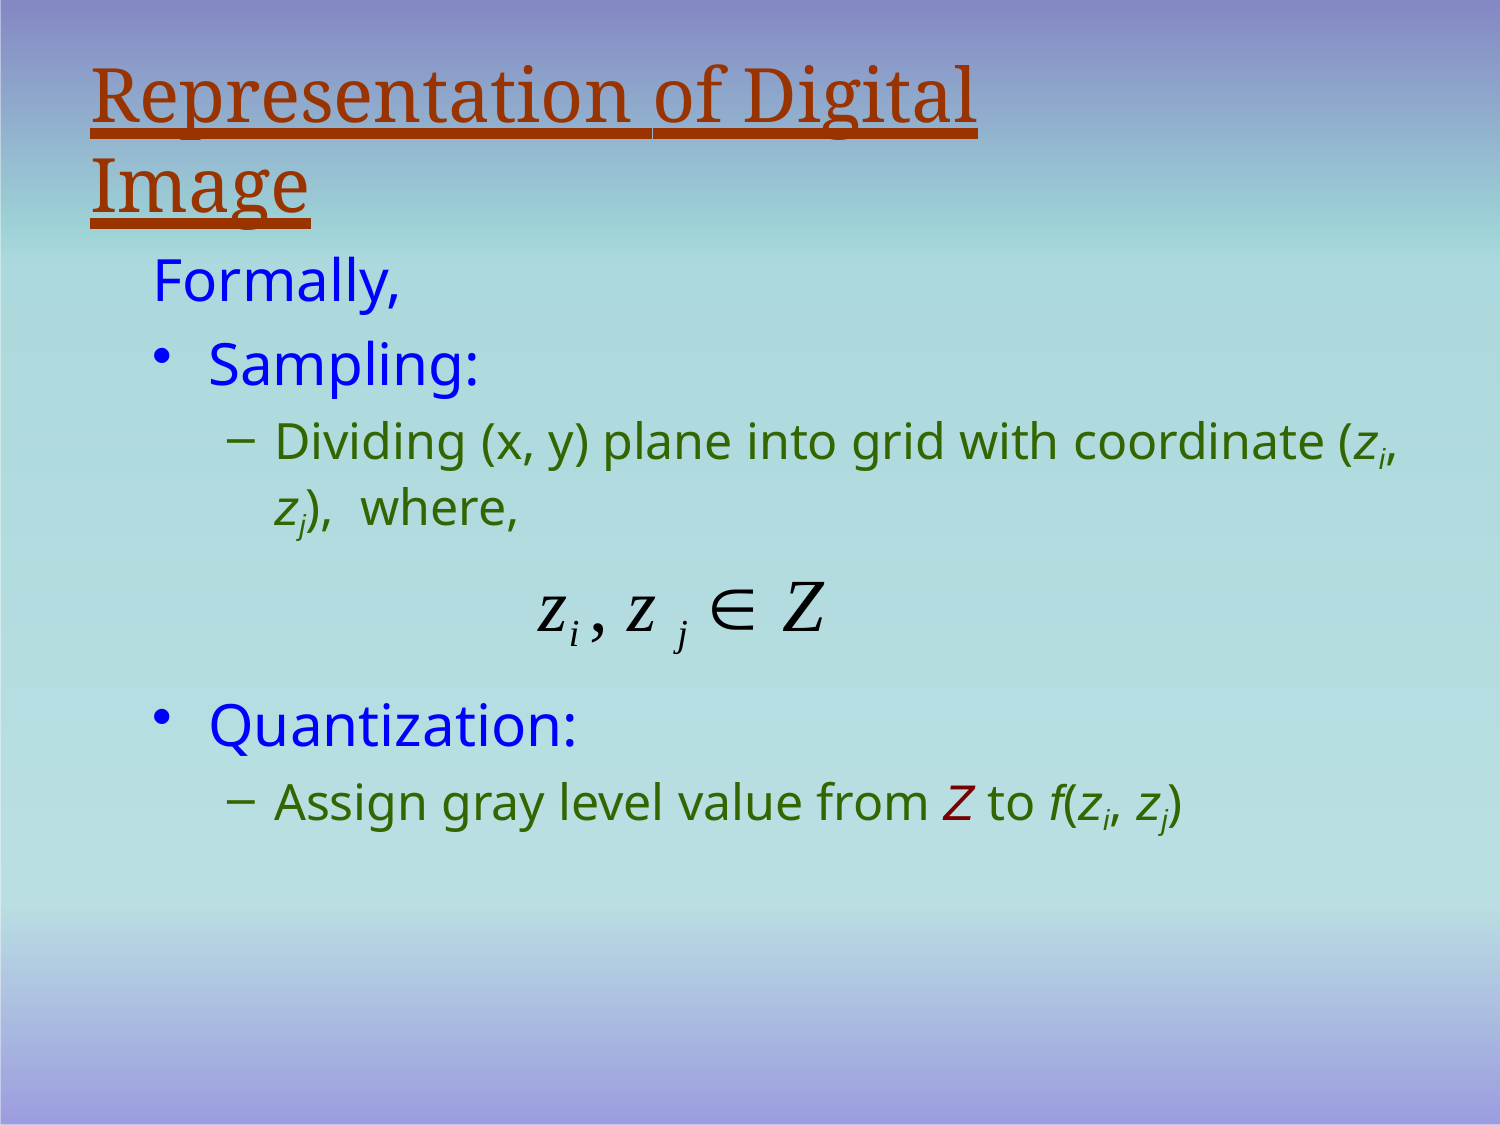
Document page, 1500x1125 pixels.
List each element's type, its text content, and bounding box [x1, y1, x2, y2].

text_box Formally, Sampling: Dividing (x, y) plane into grid with coordinate (zi, zj), where, zi , z j  Z Quantization: Assign gray level value from Z to f(zi, zj) [146, 227, 1417, 837]
picture [0, 0, 1500, 1125]
title Representation of Digital Image [87, 45, 1128, 236]
